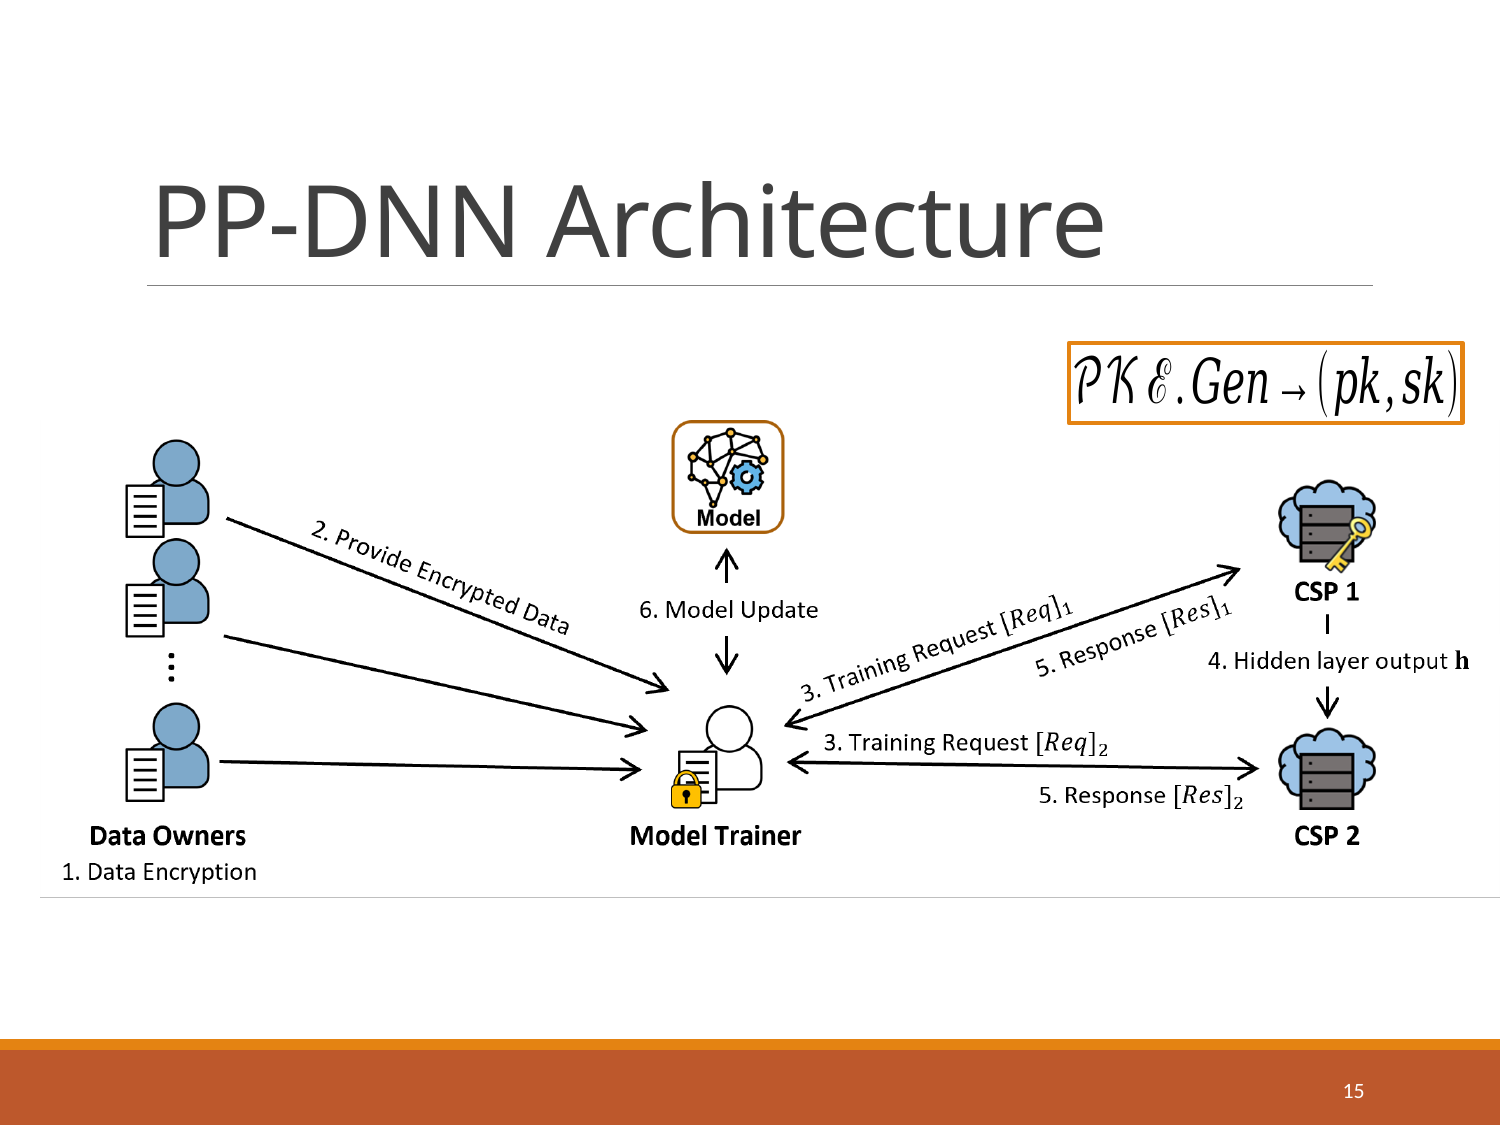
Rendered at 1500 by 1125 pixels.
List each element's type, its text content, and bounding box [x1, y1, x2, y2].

picture [39, 419, 1500, 904]
slide_number 15 [1218, 1059, 1380, 1120]
title PP-DNN Architecture [135, 47, 1373, 285]
